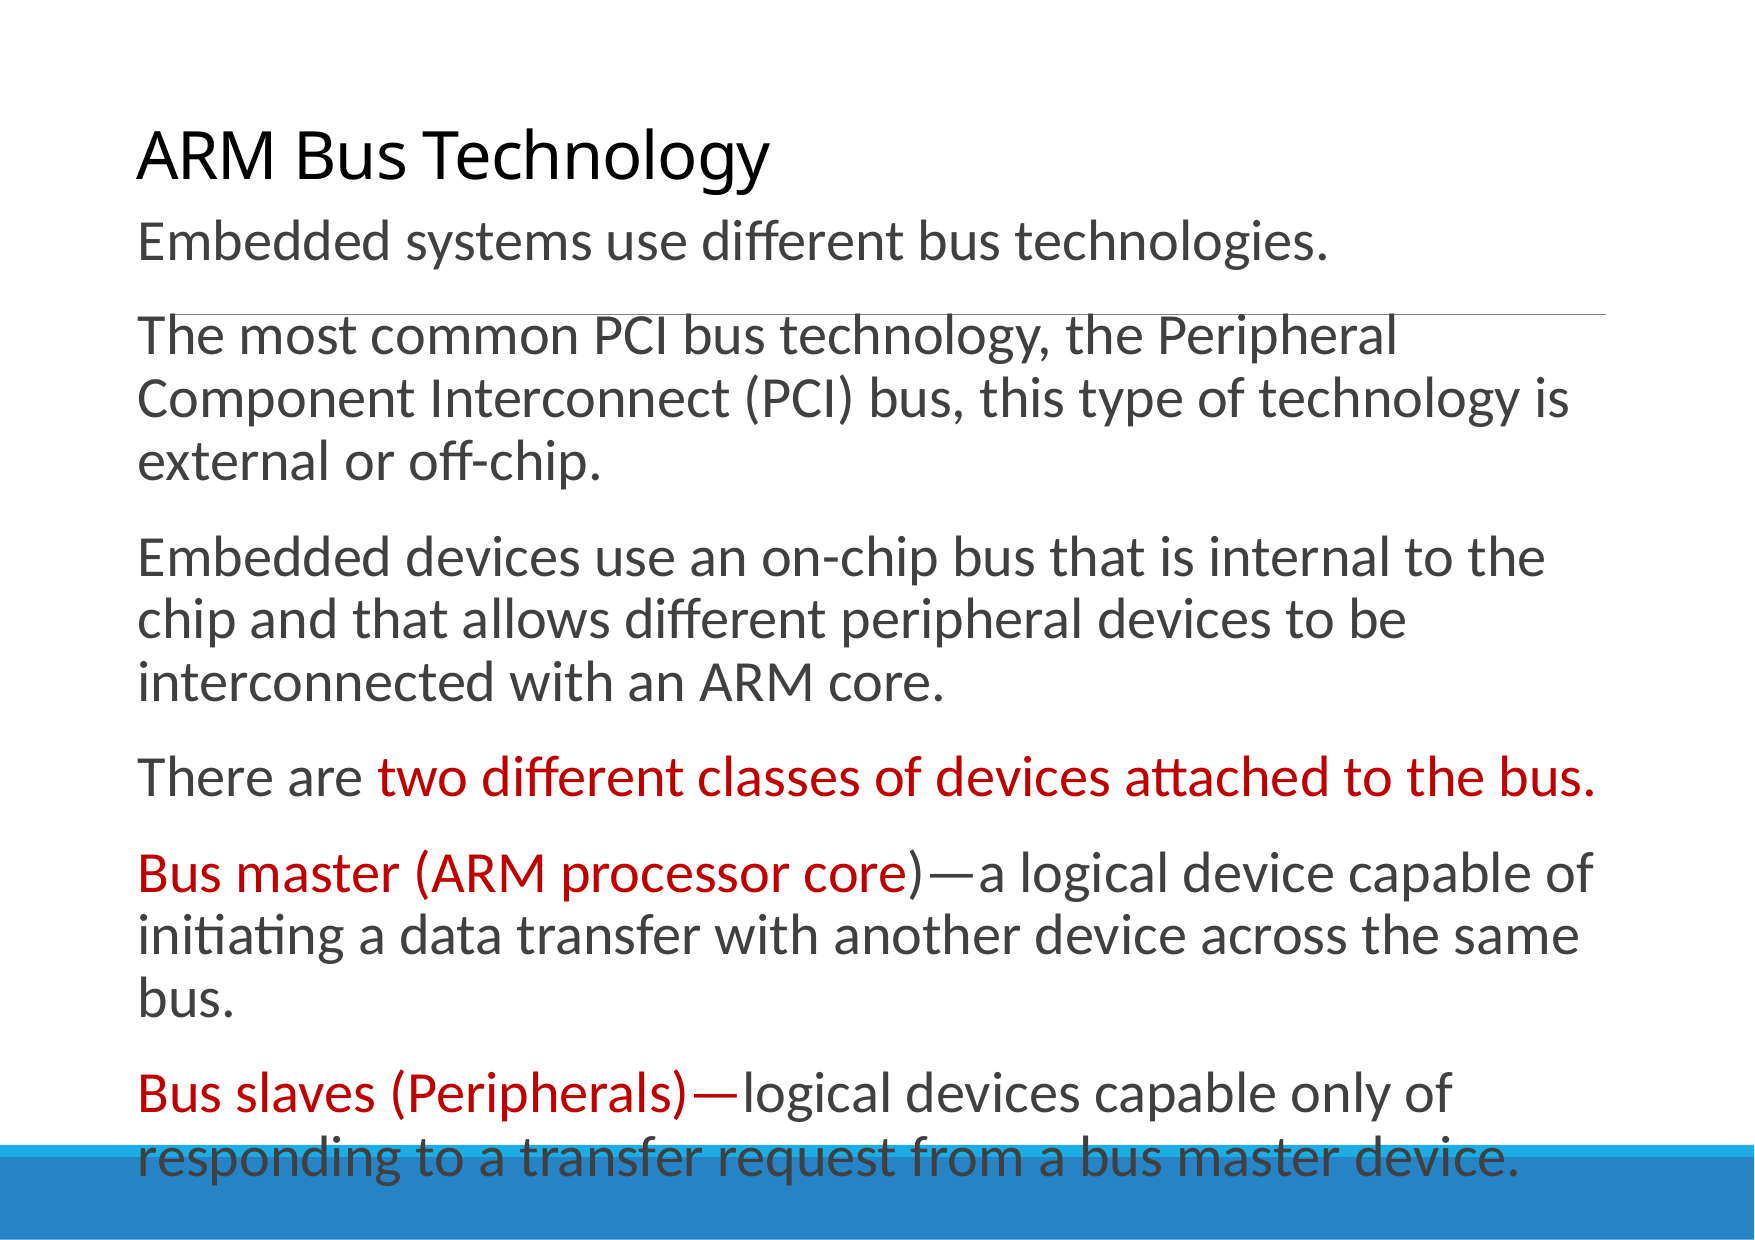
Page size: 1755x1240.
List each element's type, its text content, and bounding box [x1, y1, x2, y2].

title ARM Bus Technology [121, 52, 1657, 201]
list Embedded systems use different bus technologies. The most common PCI bus technology, the Peripheral Component Interconnect (PCI) bus, this type of technology is external or off-chip. Embedded devices use an on-chip bus that is internal to the chip and that allows different peripheral devices to be interconnected with an ARM core. There are two different classes of devices attached to the bus. Bus master (ARM processor core)—a logical device capable of initiating a data transfer with another device across the same bus. Bus slaves (Peripherals)—logical devices capable only of responding to a transfer request from a bus master device. [121, 202, 1657, 1152]
